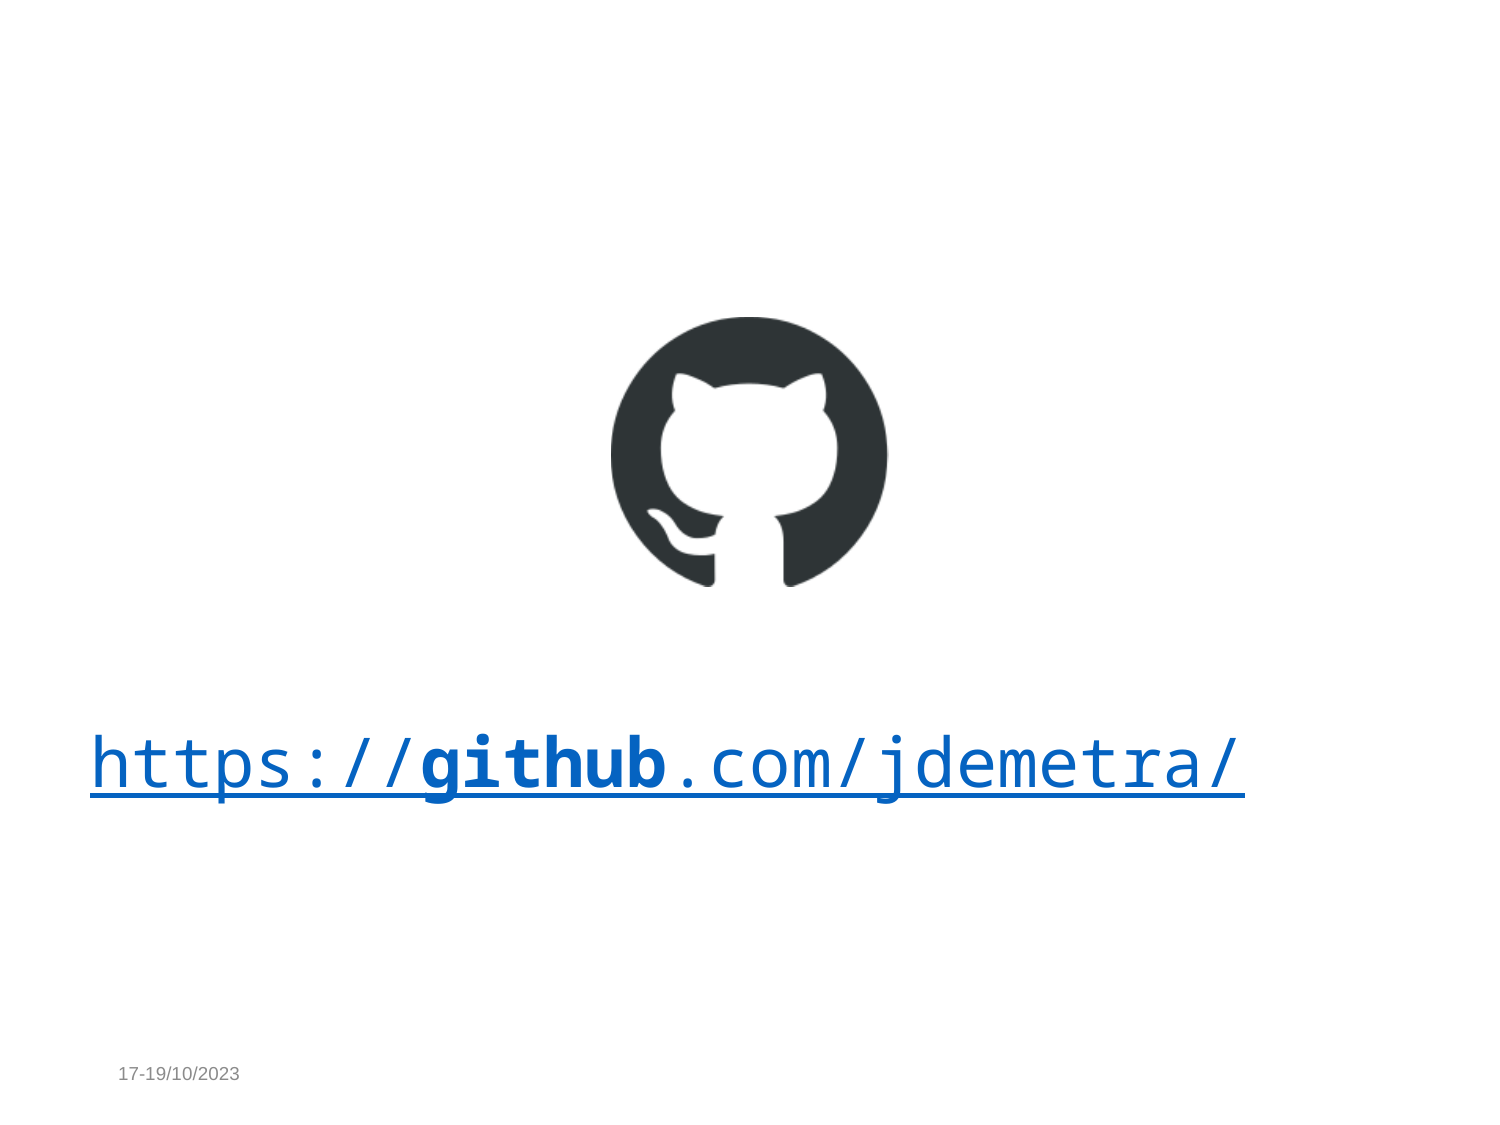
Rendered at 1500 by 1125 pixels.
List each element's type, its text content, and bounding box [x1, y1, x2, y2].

title https://github.com/jdemetra/ [75, 668, 1425, 857]
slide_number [103, 1042, 441, 1103]
picture [611, 317, 889, 587]
